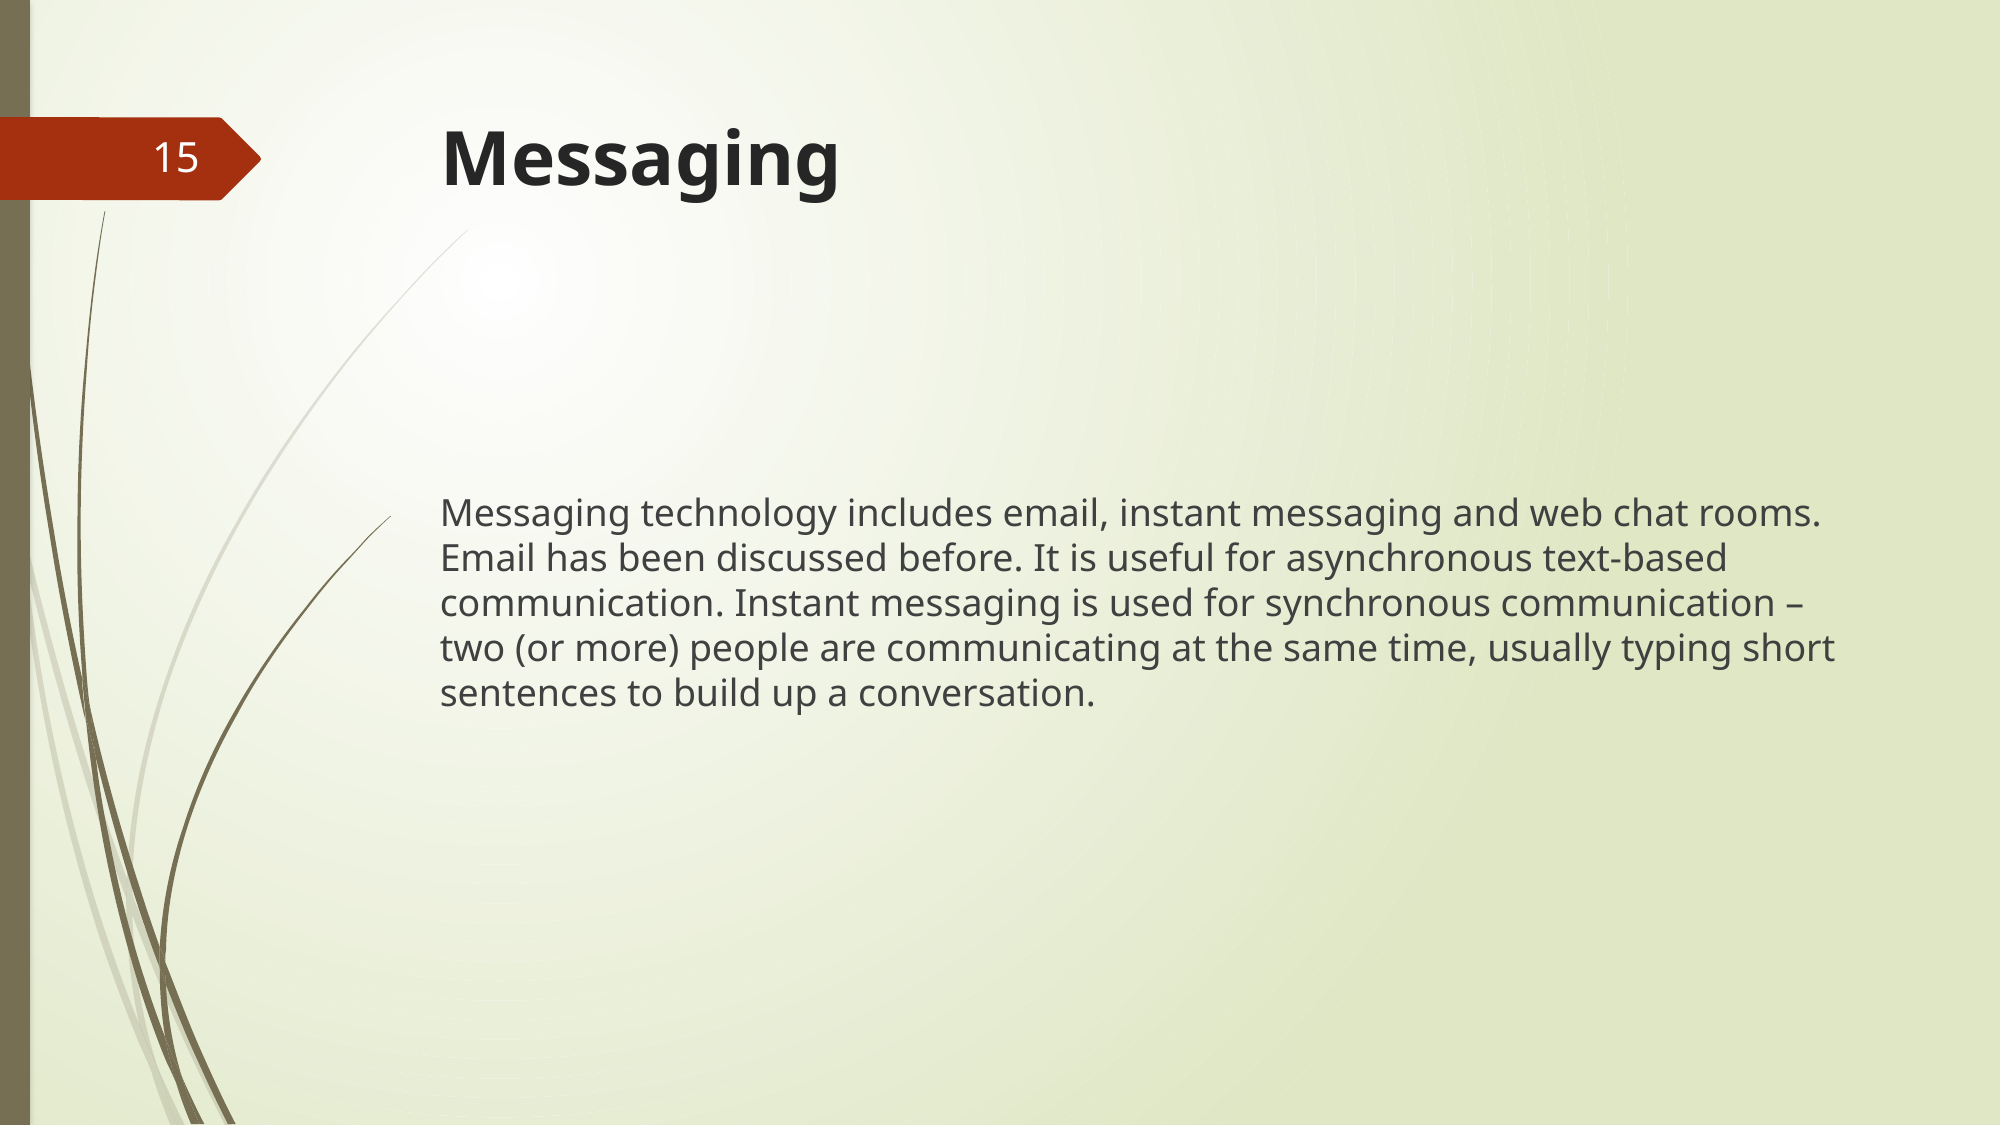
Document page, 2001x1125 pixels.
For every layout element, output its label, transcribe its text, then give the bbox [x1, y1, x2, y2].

title Messaging [425, 102, 1888, 313]
list Messaging technology includes email, instant messaging and web chat rooms. Email has been discussed before. It is useful for asynchronous text-based communication. Instant messaging is used for synchronous communication – two (or more) people are communicating at the same time, usually typing short sentences to build up a conversation. [424, 350, 1888, 970]
slide_number 15 [87, 129, 216, 190]
